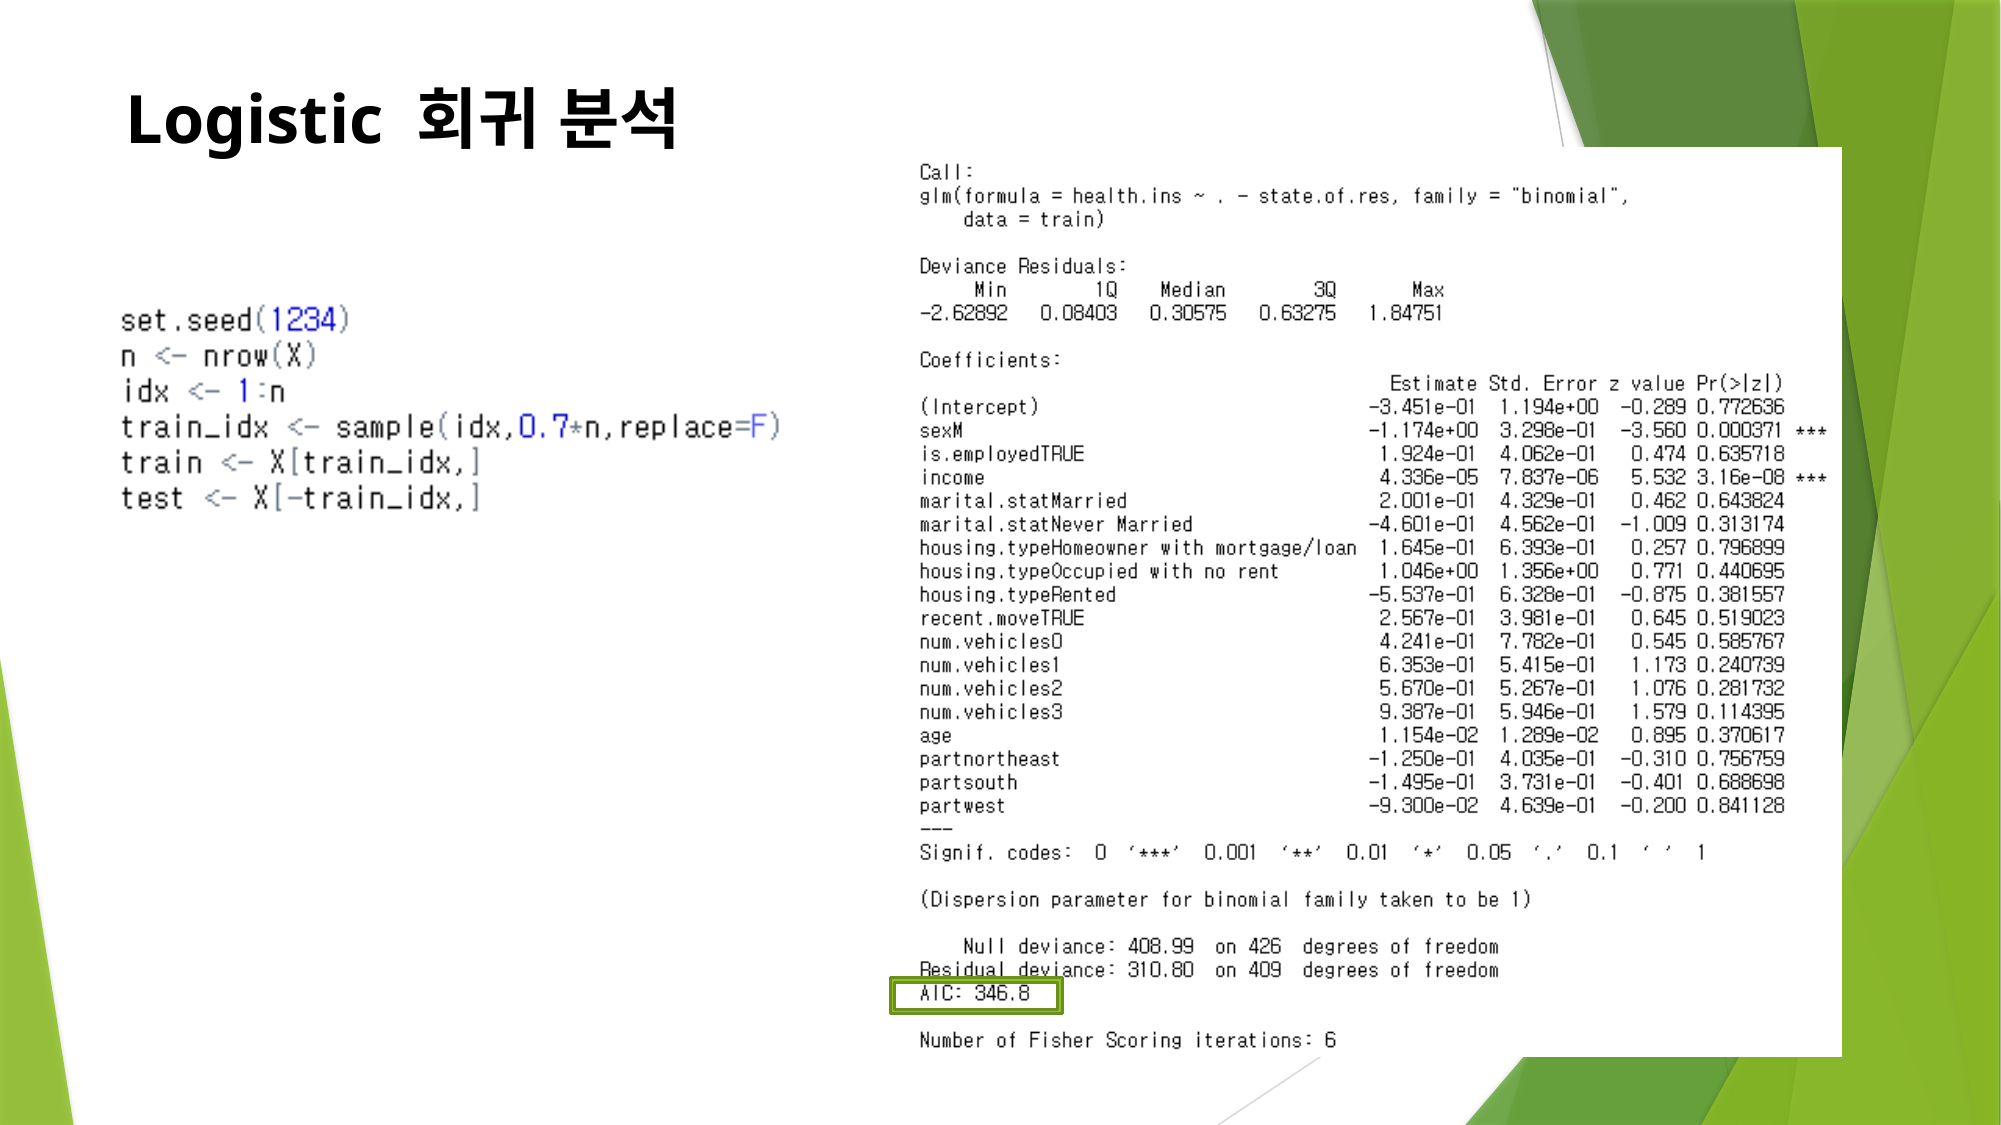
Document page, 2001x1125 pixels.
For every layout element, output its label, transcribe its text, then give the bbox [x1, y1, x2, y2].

picture [115, 302, 798, 526]
picture [914, 146, 1843, 1058]
text_box Logistic 회귀 분석 [110, 69, 697, 164]
text_box [889, 976, 909, 1015]
